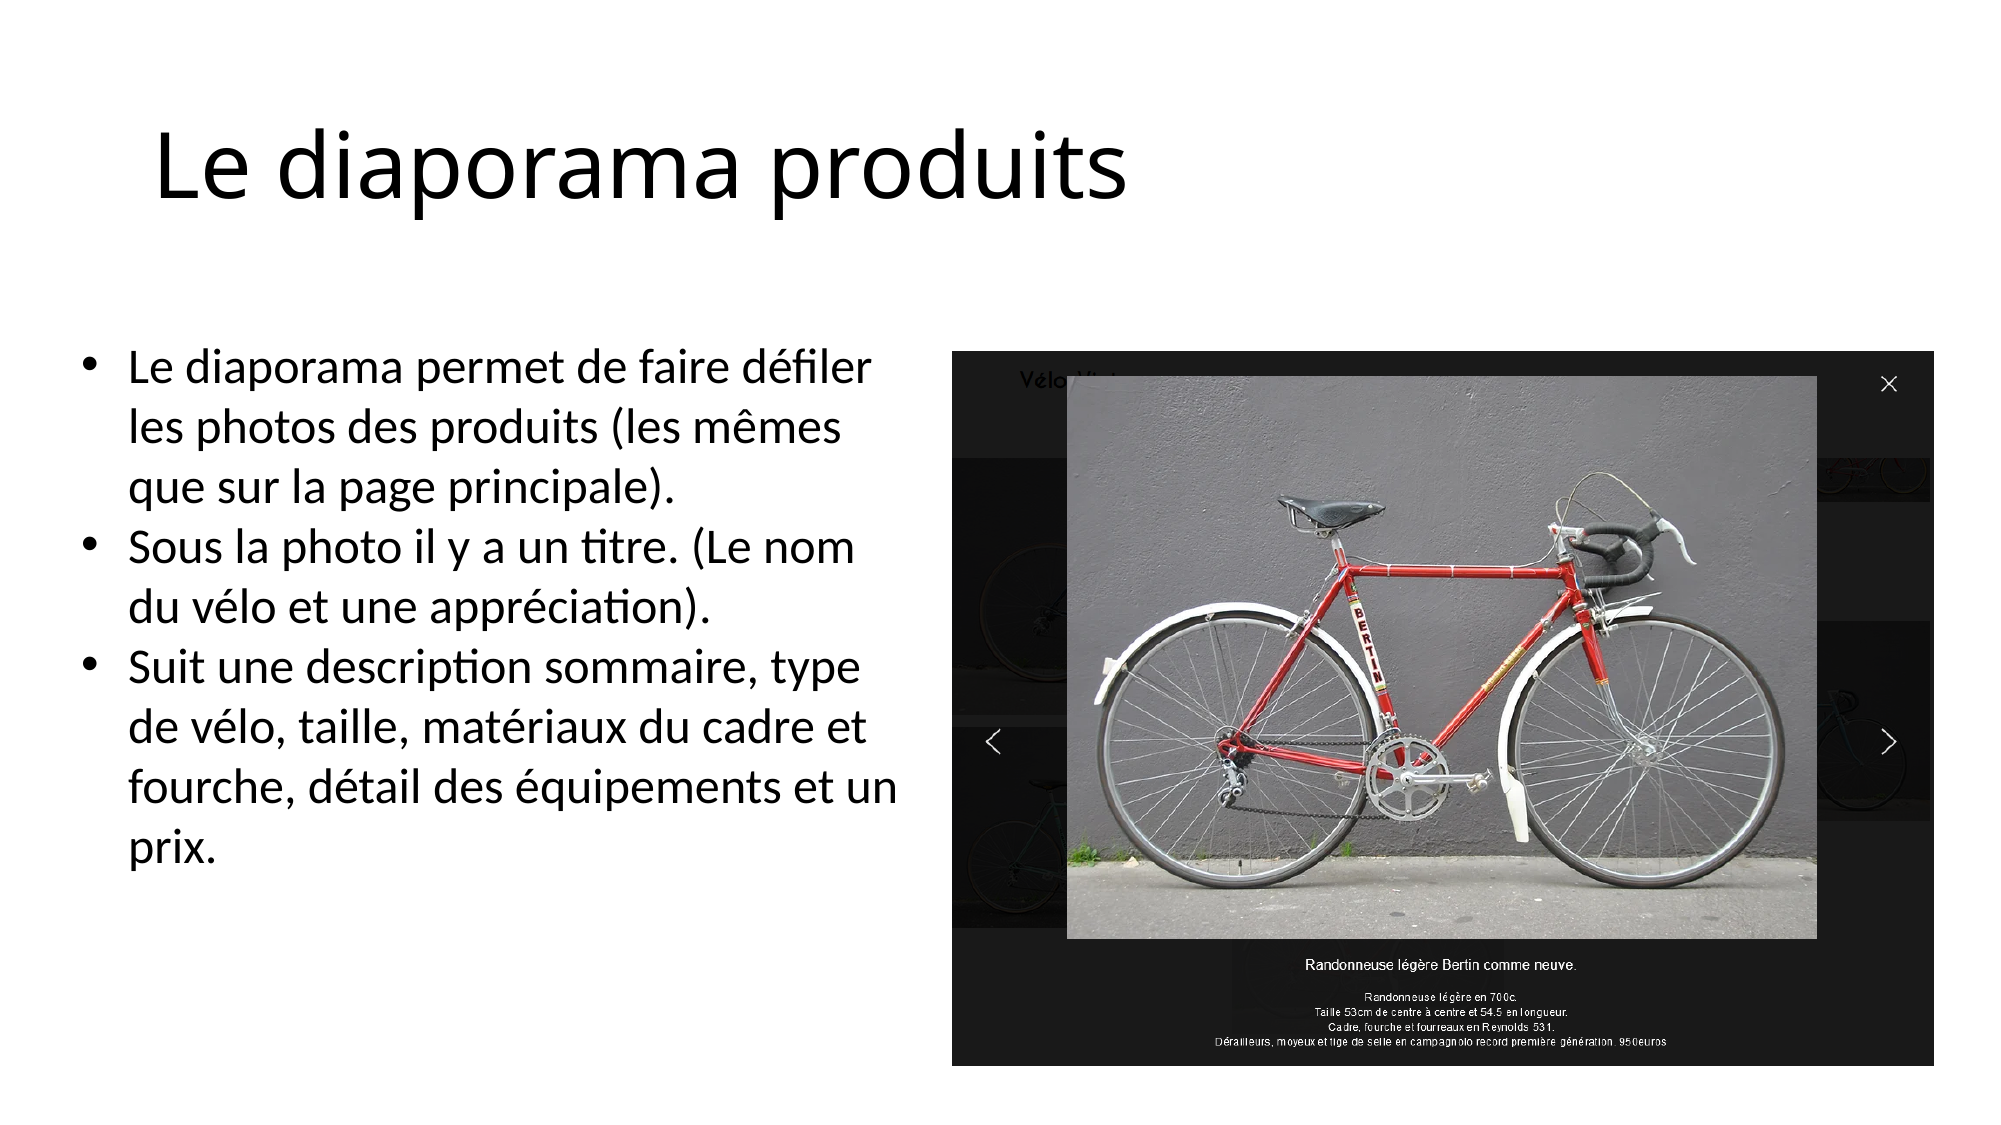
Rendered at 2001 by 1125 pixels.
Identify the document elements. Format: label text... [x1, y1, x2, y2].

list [952, 351, 1934, 1066]
text_box Le diaporama permet de faire défiler les photos des produits (les mêmes que sur la page principale). Sous la photo il y a un titre. (Le nom du vélo et une appréciation). Suit une description sommaire, type de vélo, taille, matériaux du cadre et fourche, détail des équipements et un prix. [66, 326, 932, 881]
title Le diaporama produits [137, 59, 1863, 278]
